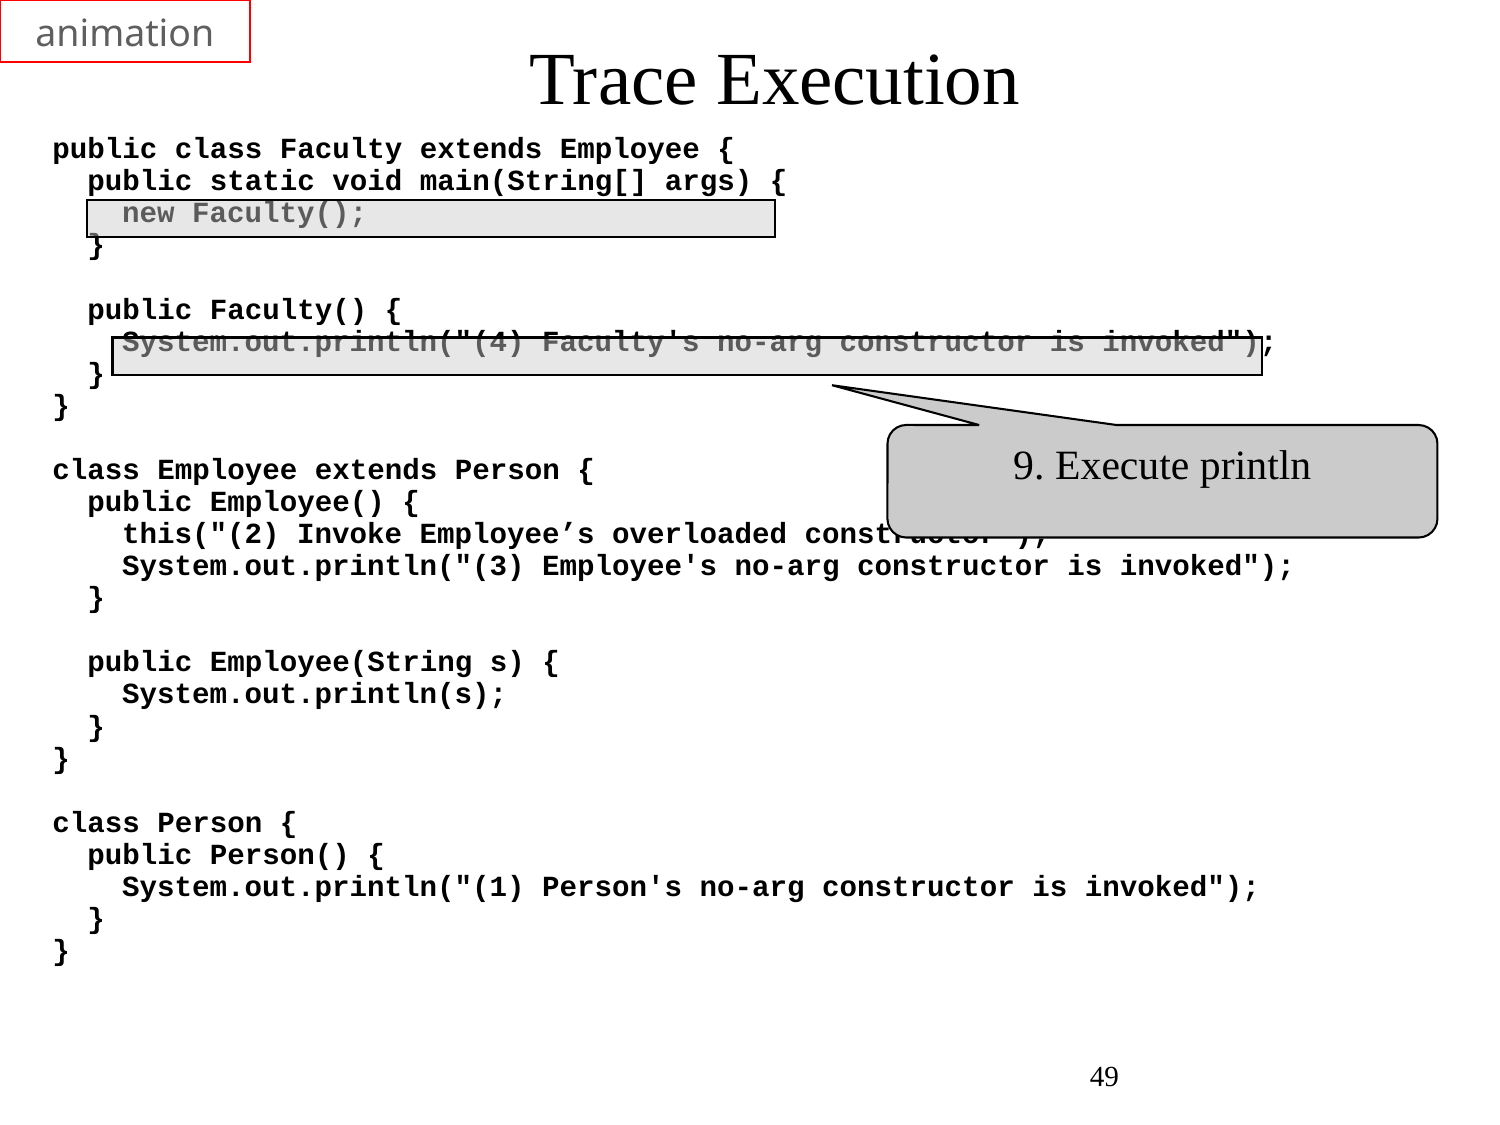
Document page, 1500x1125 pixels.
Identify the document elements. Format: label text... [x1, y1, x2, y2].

title Trace Execution [262, 37, 1288, 113]
text_box public class Faculty extends Employee { public static void main(String[] args) { new Faculty(); } public Faculty() { System.out.println("(4) Faculty's no-arg constructor is invoked"); } } class Employee extends Person { public Employee() { this("(2) Invoke Employee’s overloaded constructor"); System.out.println("(3) Employee's no-arg constructor is invoked"); } public Employee(String s) { System.out.println(s); } } class Person { public Person() { System.out.println("(1) Person's no-arg constructor is invoked"); } } [37, 137, 1463, 972]
slide_number 49 [1074, 1049, 1388, 1125]
text_box [112, 337, 1263, 375]
text_box 9. Execute println [832, 385, 1438, 538]
text_box [87, 200, 775, 238]
text_box animation [0, 0, 250, 63]
